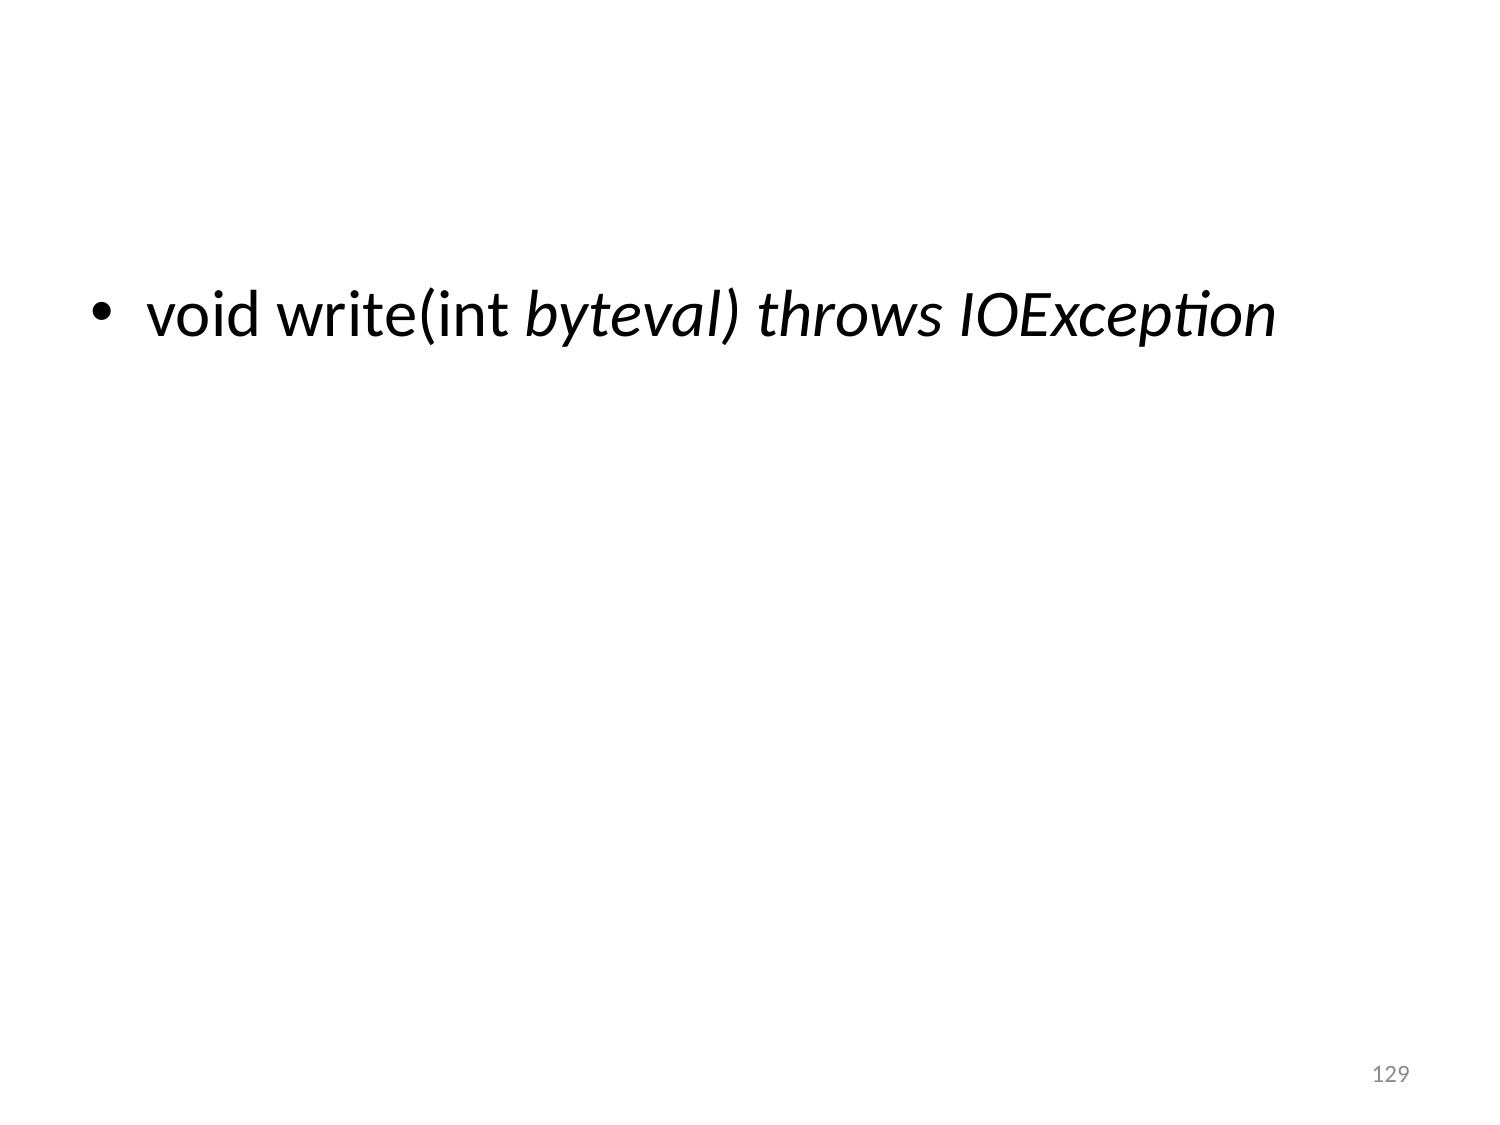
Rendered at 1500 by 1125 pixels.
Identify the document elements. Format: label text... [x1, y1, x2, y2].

list void write(int byteval) throws IOException [75, 262, 1425, 1005]
slide_number 129 [1074, 1042, 1425, 1103]
